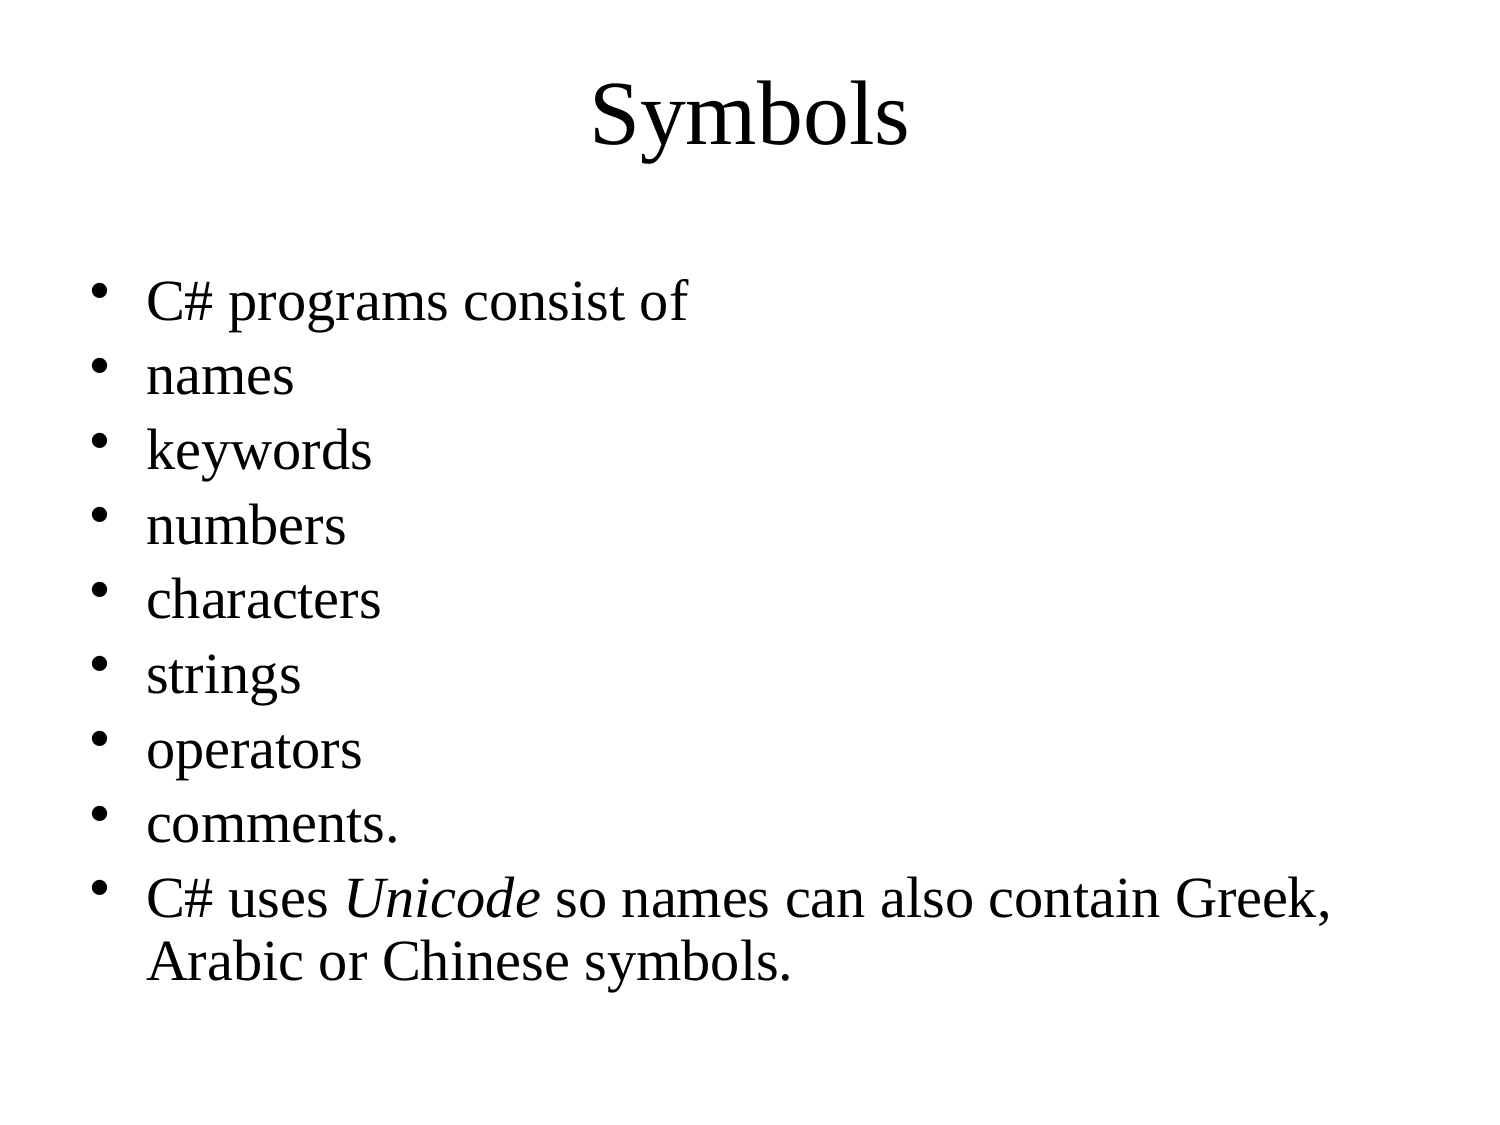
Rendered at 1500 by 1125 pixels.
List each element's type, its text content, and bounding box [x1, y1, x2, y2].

list C# programs consist of names keywords numbers characters strings operators comments. C# uses Unicode so names can also contain Greek, Arabic or Chinese symbols. [75, 262, 1425, 1005]
title Symbols [75, 45, 1425, 233]
